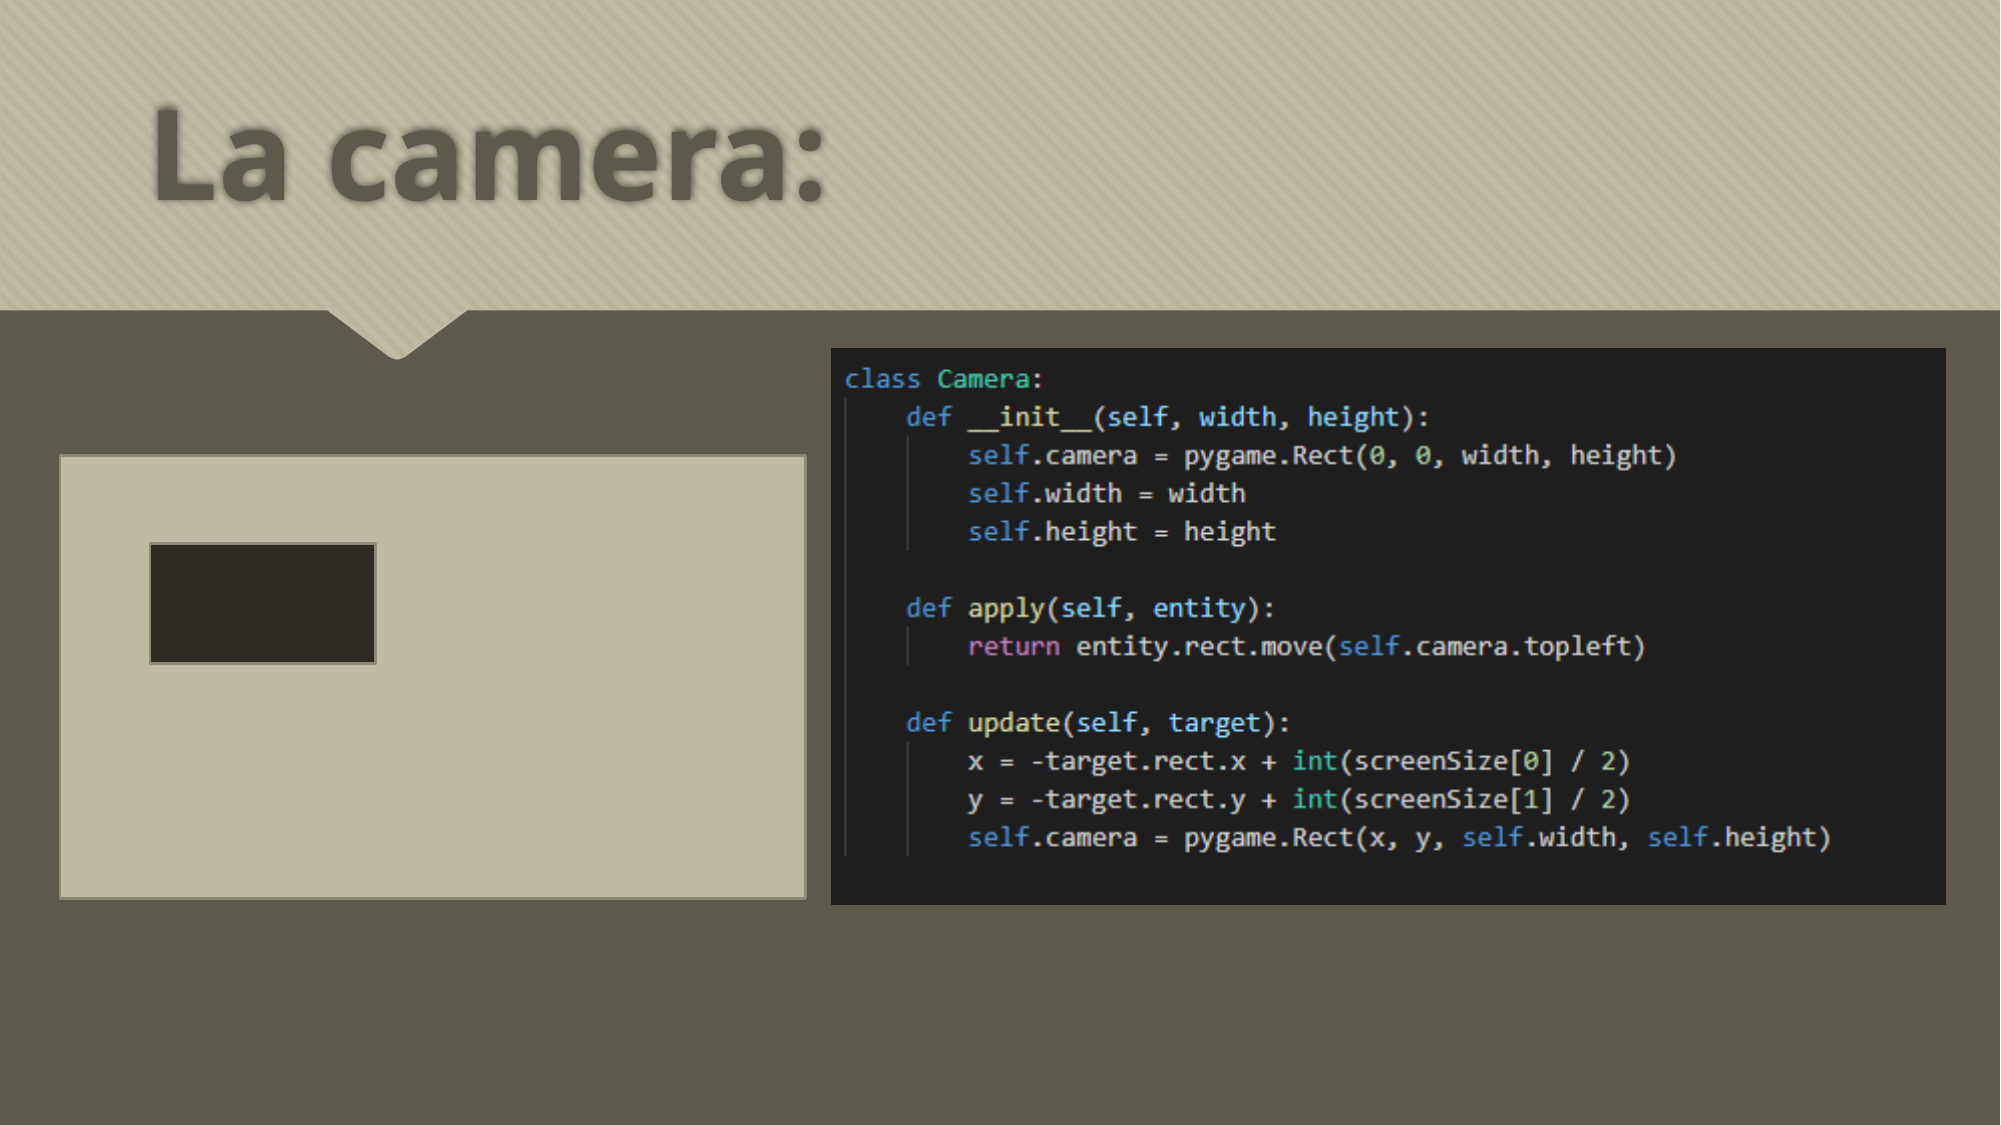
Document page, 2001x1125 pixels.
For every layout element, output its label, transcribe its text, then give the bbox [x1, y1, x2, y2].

text_box [149, 542, 377, 665]
text_box [59, 454, 807, 900]
title La camera: [132, 73, 1868, 233]
picture [830, 348, 1946, 905]
